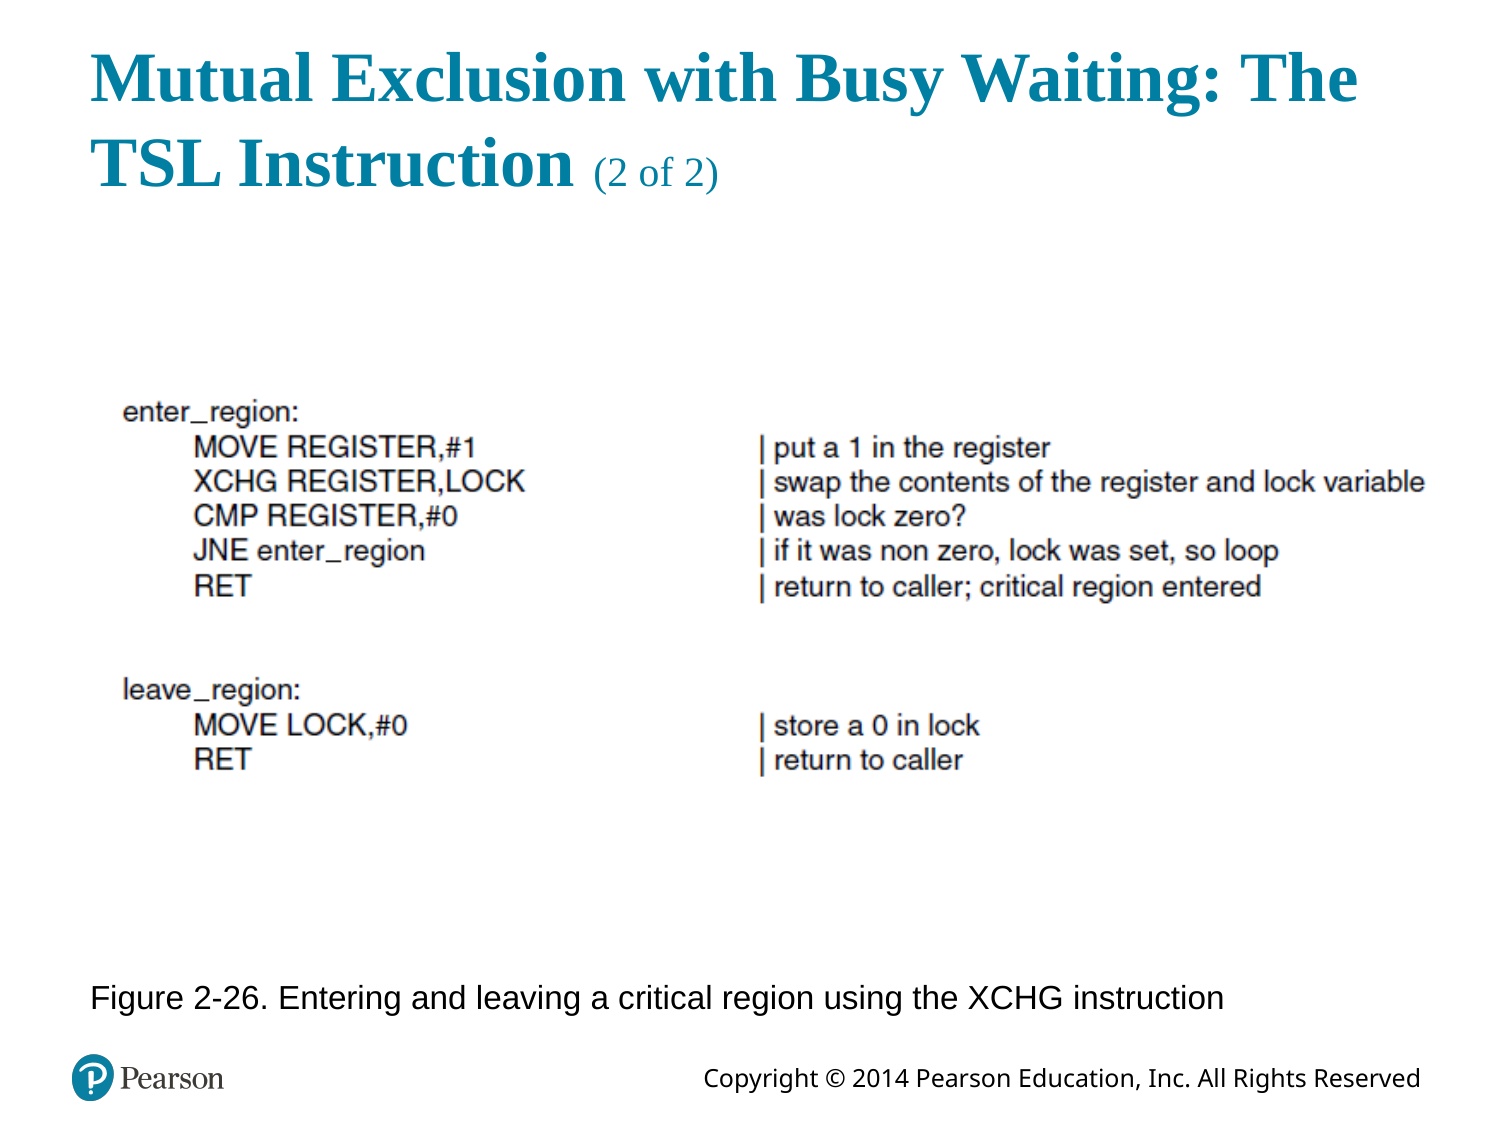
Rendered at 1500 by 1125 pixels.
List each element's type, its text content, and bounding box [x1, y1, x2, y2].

list Figure 2-26. Entering and leaving a critical region using the XCHG instruction [75, 933, 1425, 1031]
picture [80, 1063, 106, 1088]
picture [72, 1087, 83, 1101]
picture [71, 360, 1451, 789]
picture [72, 1054, 88, 1070]
title Mutual Exclusion with Busy Waiting: The TSL Instruction (2 of 2) [75, 40, 1425, 216]
picture [98, 1054, 224, 1101]
